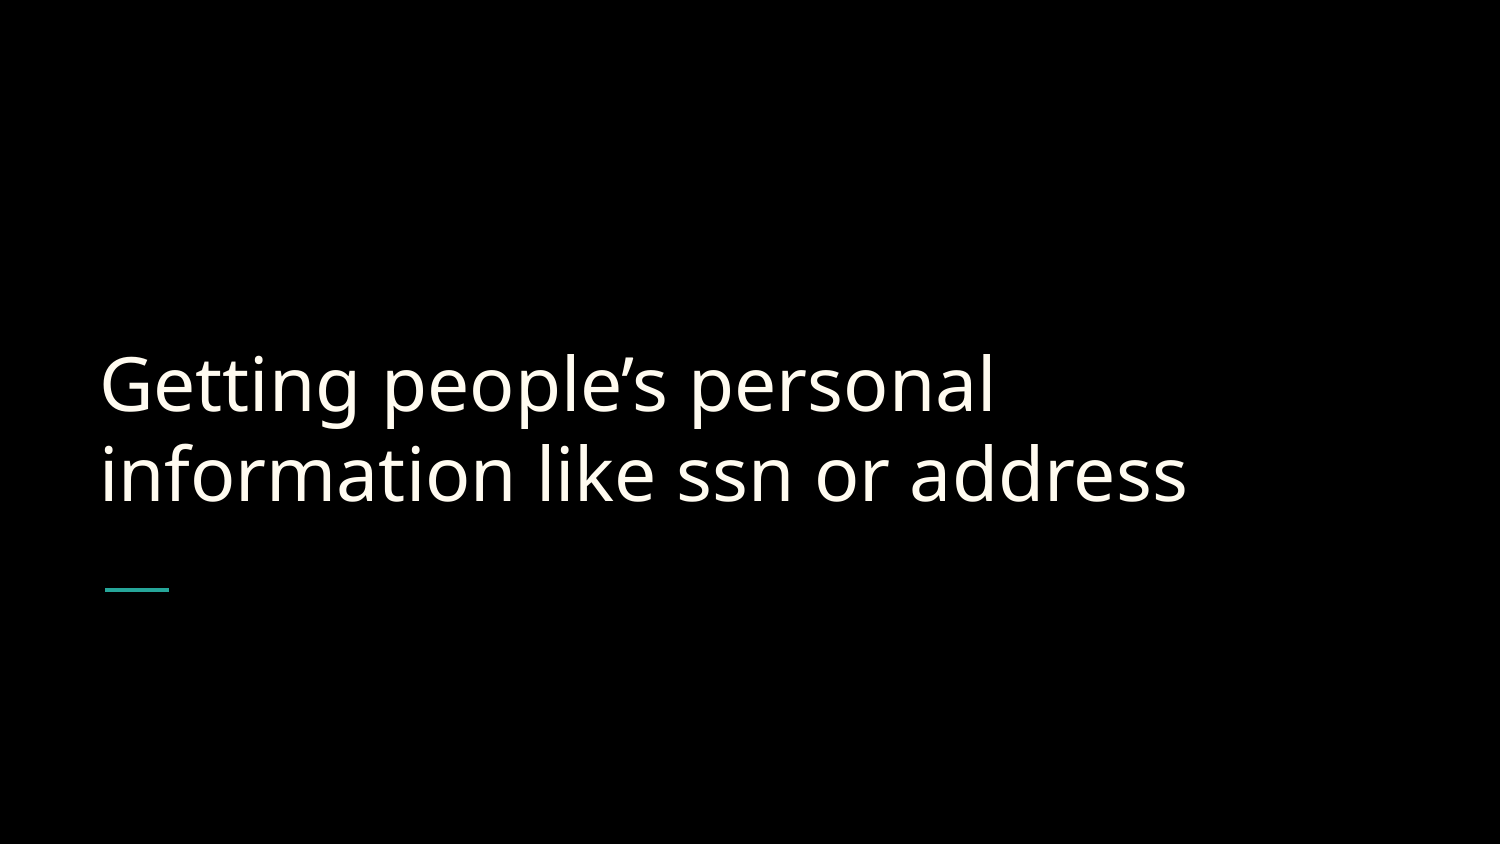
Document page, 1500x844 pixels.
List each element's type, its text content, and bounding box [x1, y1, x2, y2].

title Getting people’s personal information like ssn or address [84, 281, 1416, 532]
